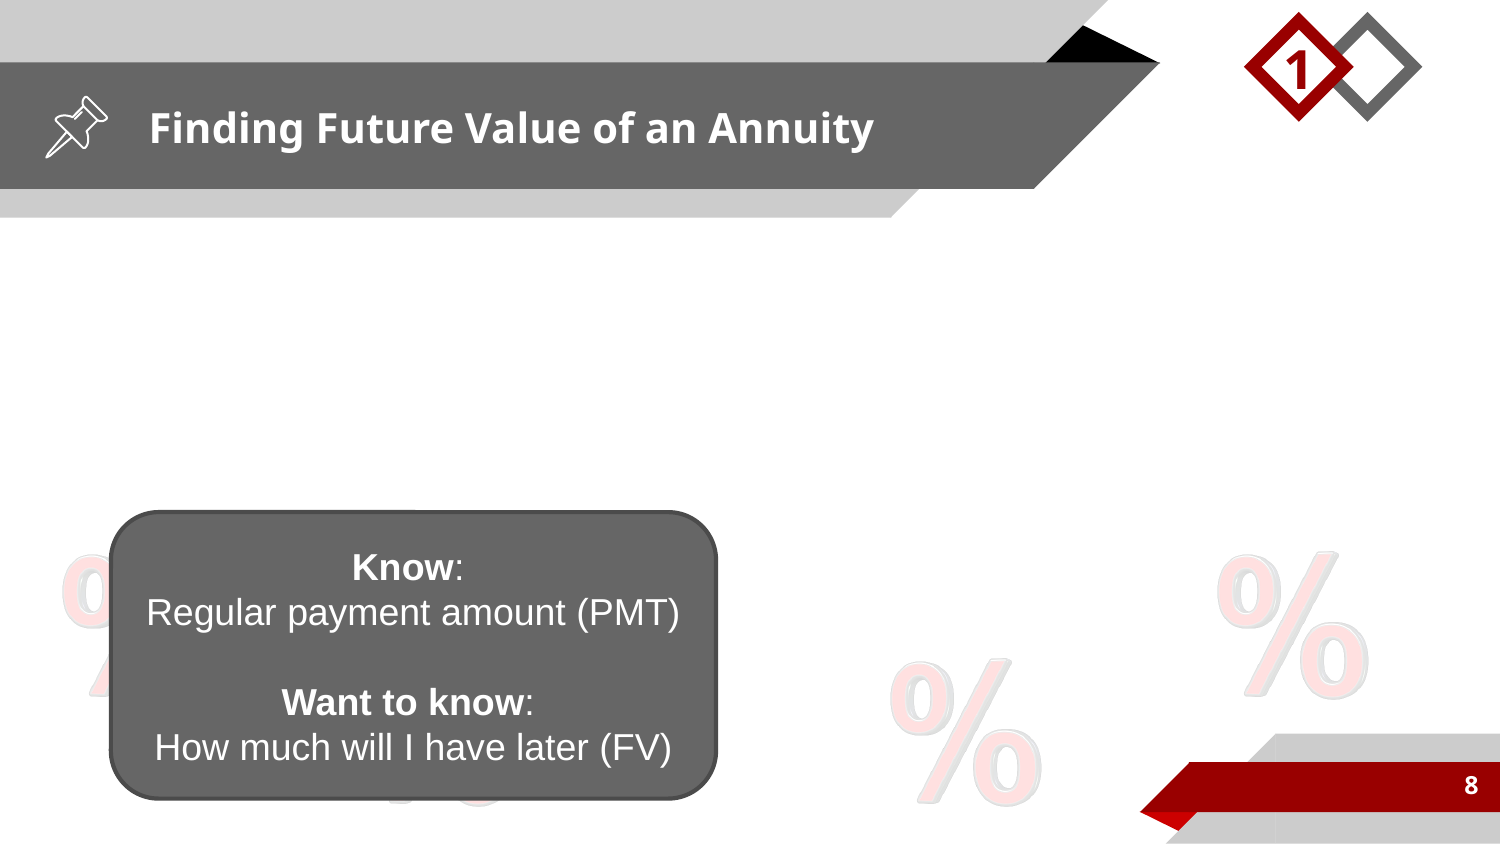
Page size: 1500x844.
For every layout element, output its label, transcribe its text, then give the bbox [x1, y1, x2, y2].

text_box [45, 96, 108, 158]
picture [359, 655, 517, 809]
text_box Know: Regular payment amount (PMT) Want to know: How much will I have later (FV) [108, 509, 719, 801]
picture [1213, 548, 1371, 703]
picture [886, 655, 1044, 809]
picture [58, 548, 216, 703]
title Finding Future Value of an Annuity [133, 64, 1035, 190]
slide_number 8 [1249, 760, 1494, 813]
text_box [1252, 7, 1414, 116]
